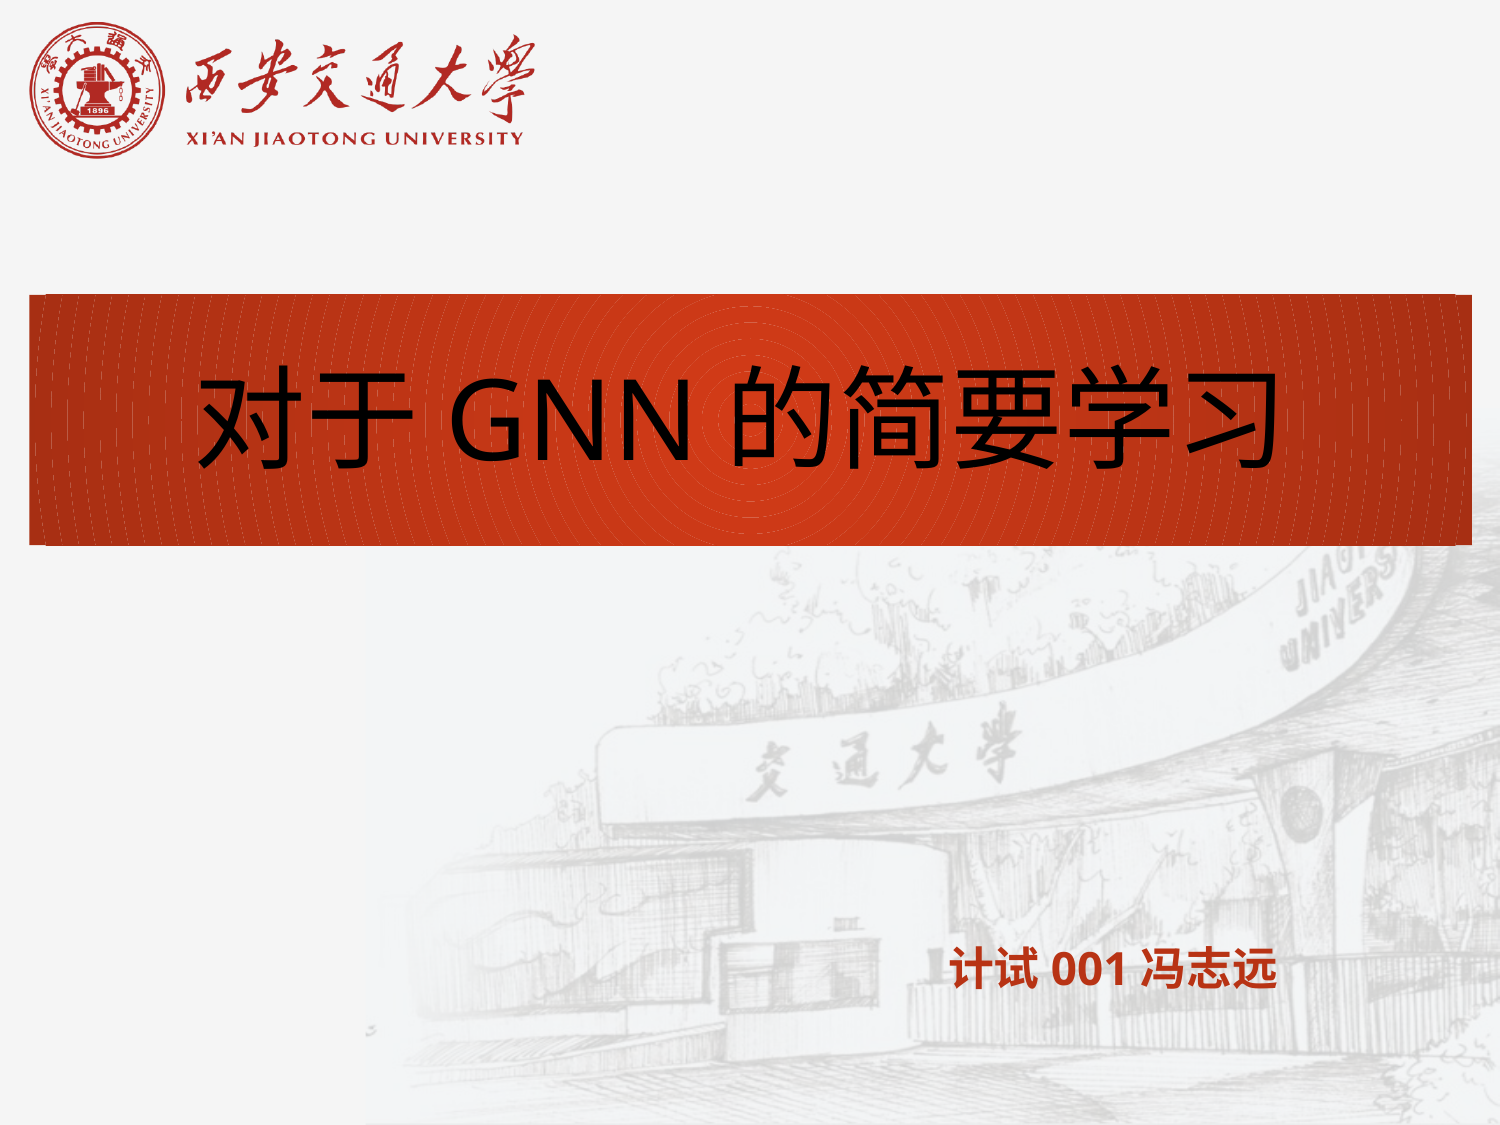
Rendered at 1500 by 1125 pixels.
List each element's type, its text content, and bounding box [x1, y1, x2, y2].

picture [29, 22, 554, 164]
text_box 计试001冯志远 [933, 905, 1293, 1003]
text_box 对于GNN的简要学习 [179, 340, 1380, 491]
